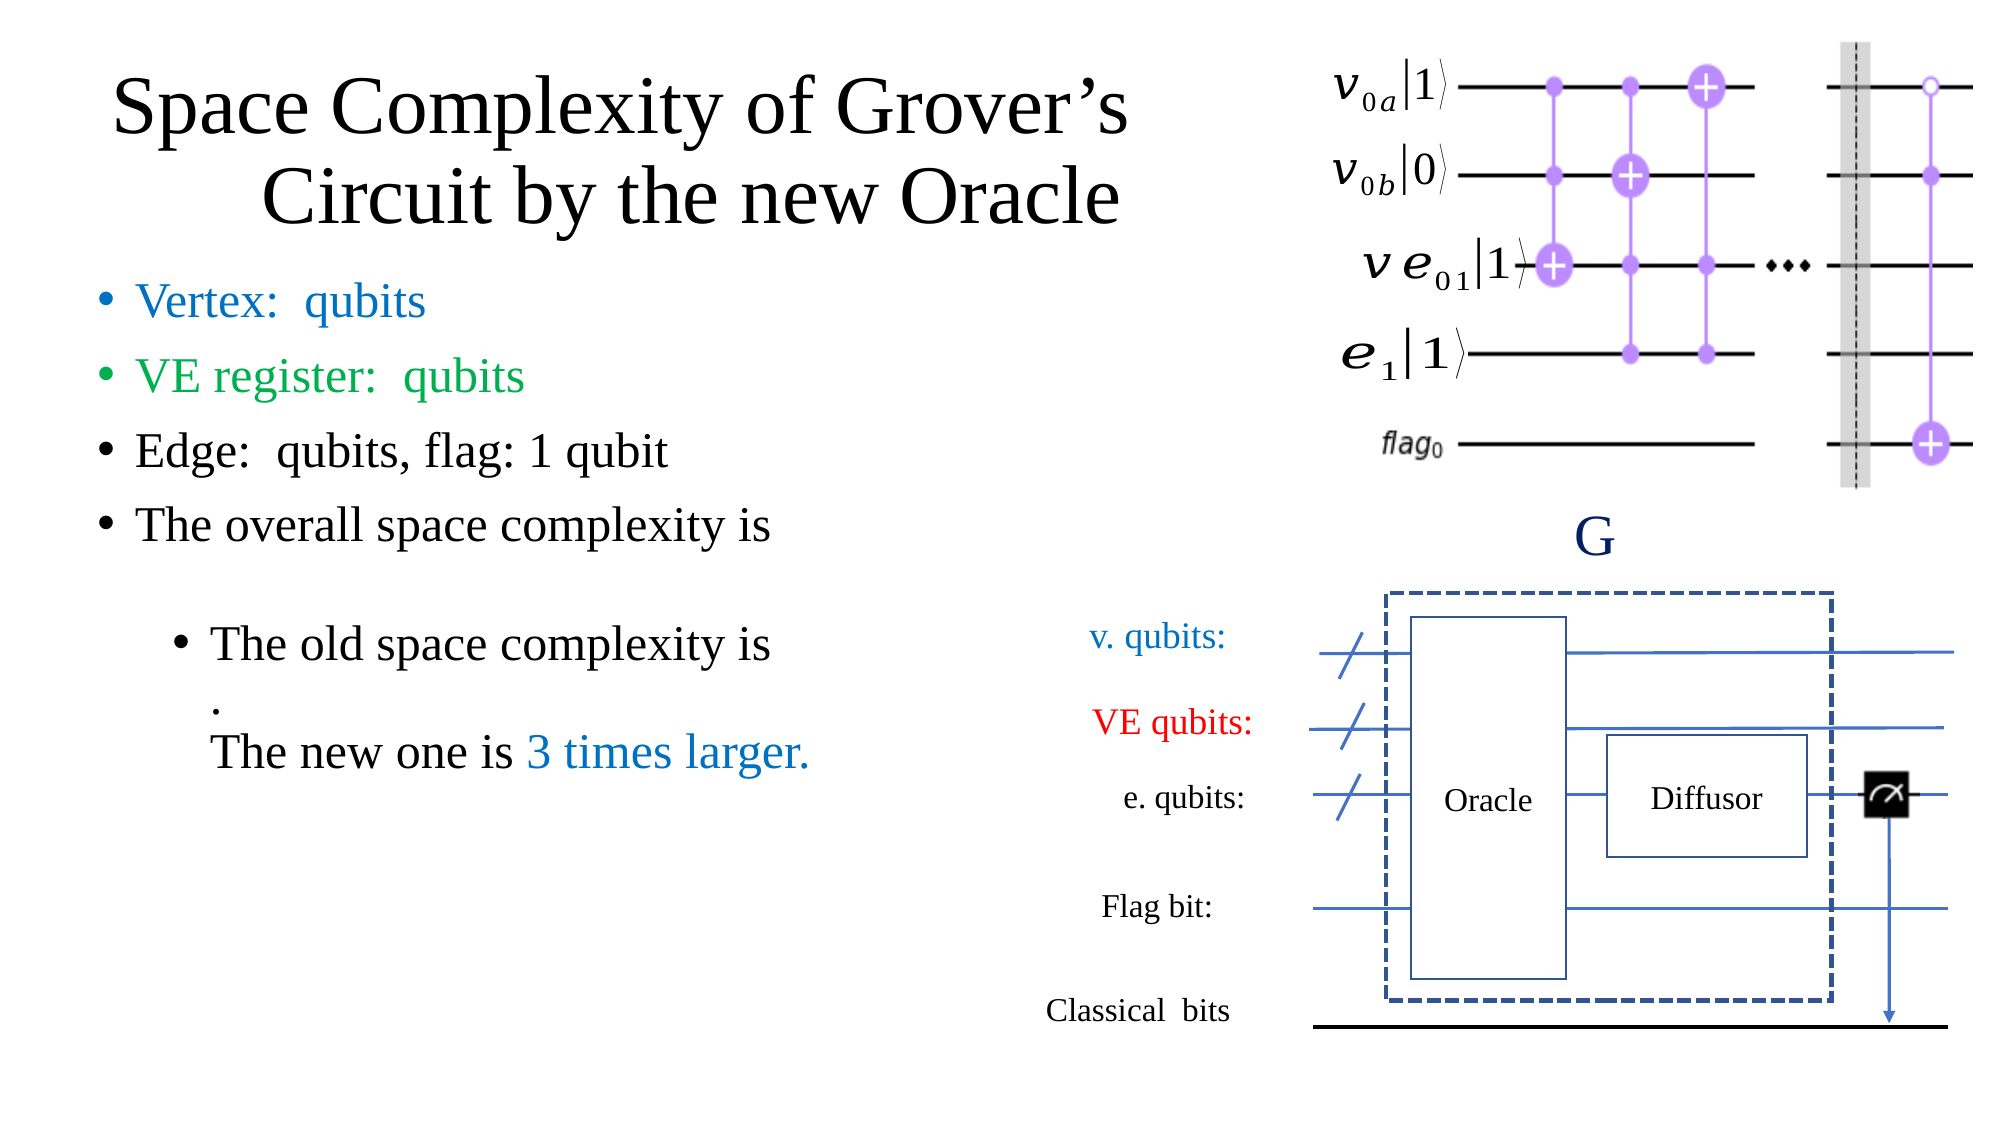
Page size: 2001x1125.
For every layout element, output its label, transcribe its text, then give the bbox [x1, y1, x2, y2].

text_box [1341, 703, 1365, 750]
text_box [999, 489, 1955, 1038]
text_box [1331, 17, 1973, 531]
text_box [1336, 773, 1361, 821]
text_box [1339, 632, 1363, 679]
title Space Complexity of Grover’s Circuit by the new Oracle [96, 43, 1331, 261]
